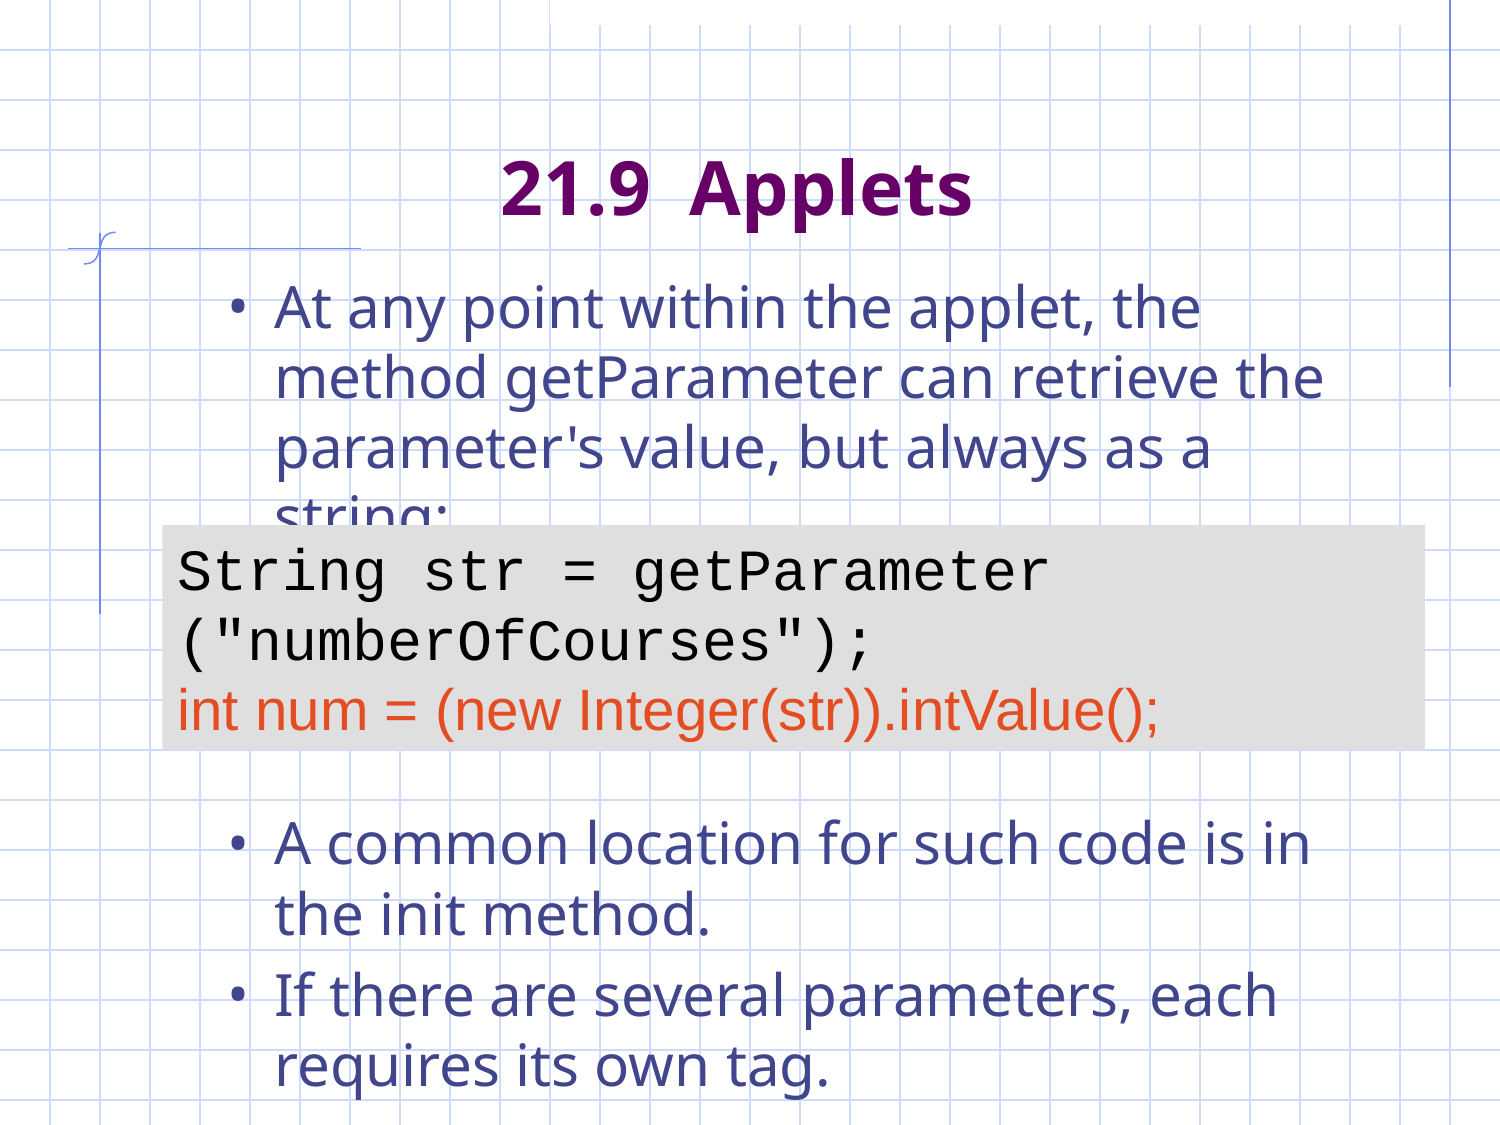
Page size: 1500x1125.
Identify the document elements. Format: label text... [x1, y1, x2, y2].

title 21.9 Applets [99, 50, 1375, 238]
list At any point within the applet, the method getParameter can retrieve the parameter's value, but always as a string: A common location for such code is in the init method. If there are several parameters, each requires its own tag. [137, 262, 1413, 1088]
text_box String str = getParameter ("numberOfCourses"); int num = (new Integer(str)).intValue(); [162, 525, 1425, 750]
